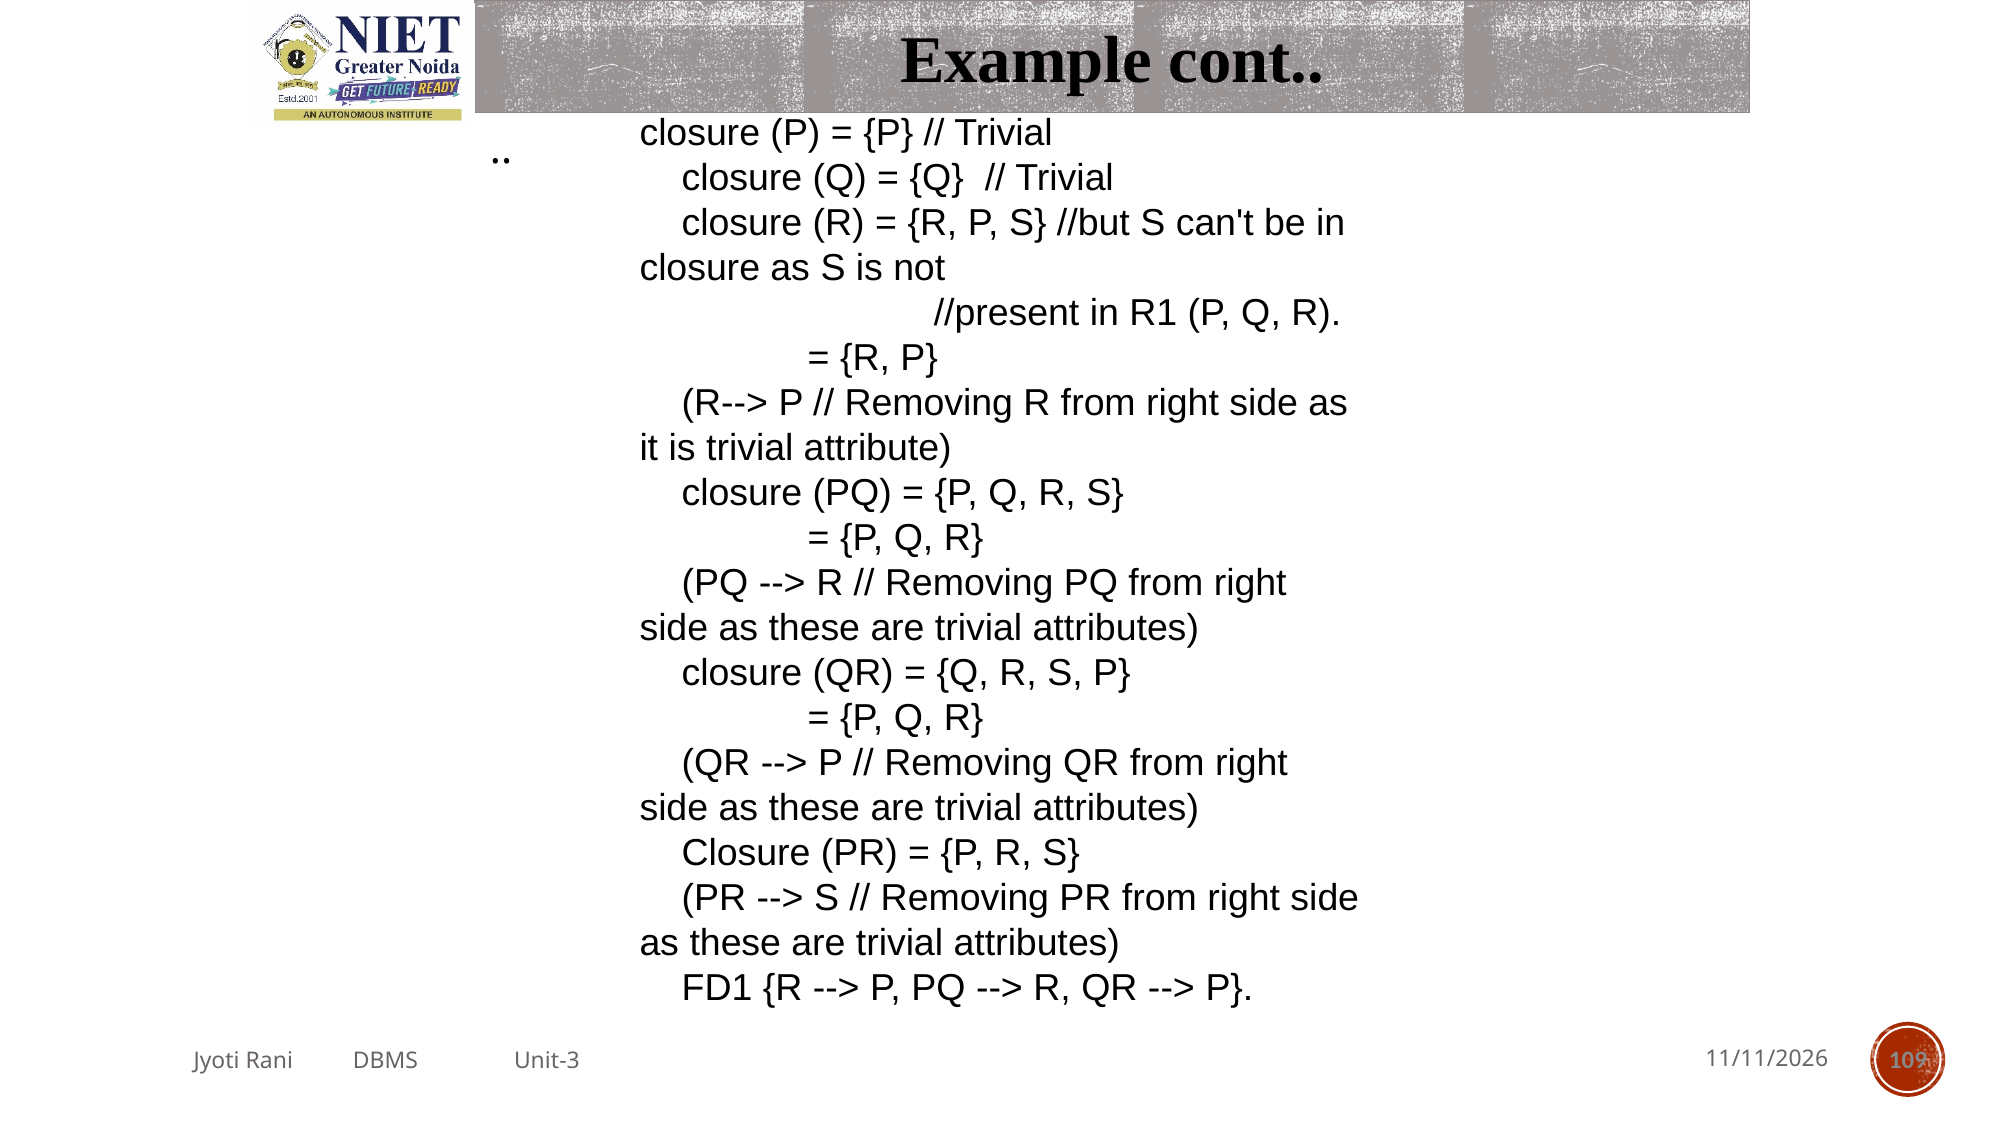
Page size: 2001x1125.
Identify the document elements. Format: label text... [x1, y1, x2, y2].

slide_number 109 [1855, 1028, 1961, 1089]
footer Jyoti Rani DBMS Unit-3 [178, 1028, 1217, 1089]
picture [249, 3, 475, 131]
text_box Example cont.. [474, 0, 1750, 113]
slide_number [1306, 1028, 1844, 1089]
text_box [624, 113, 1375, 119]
list .. [474, 119, 1748, 1025]
